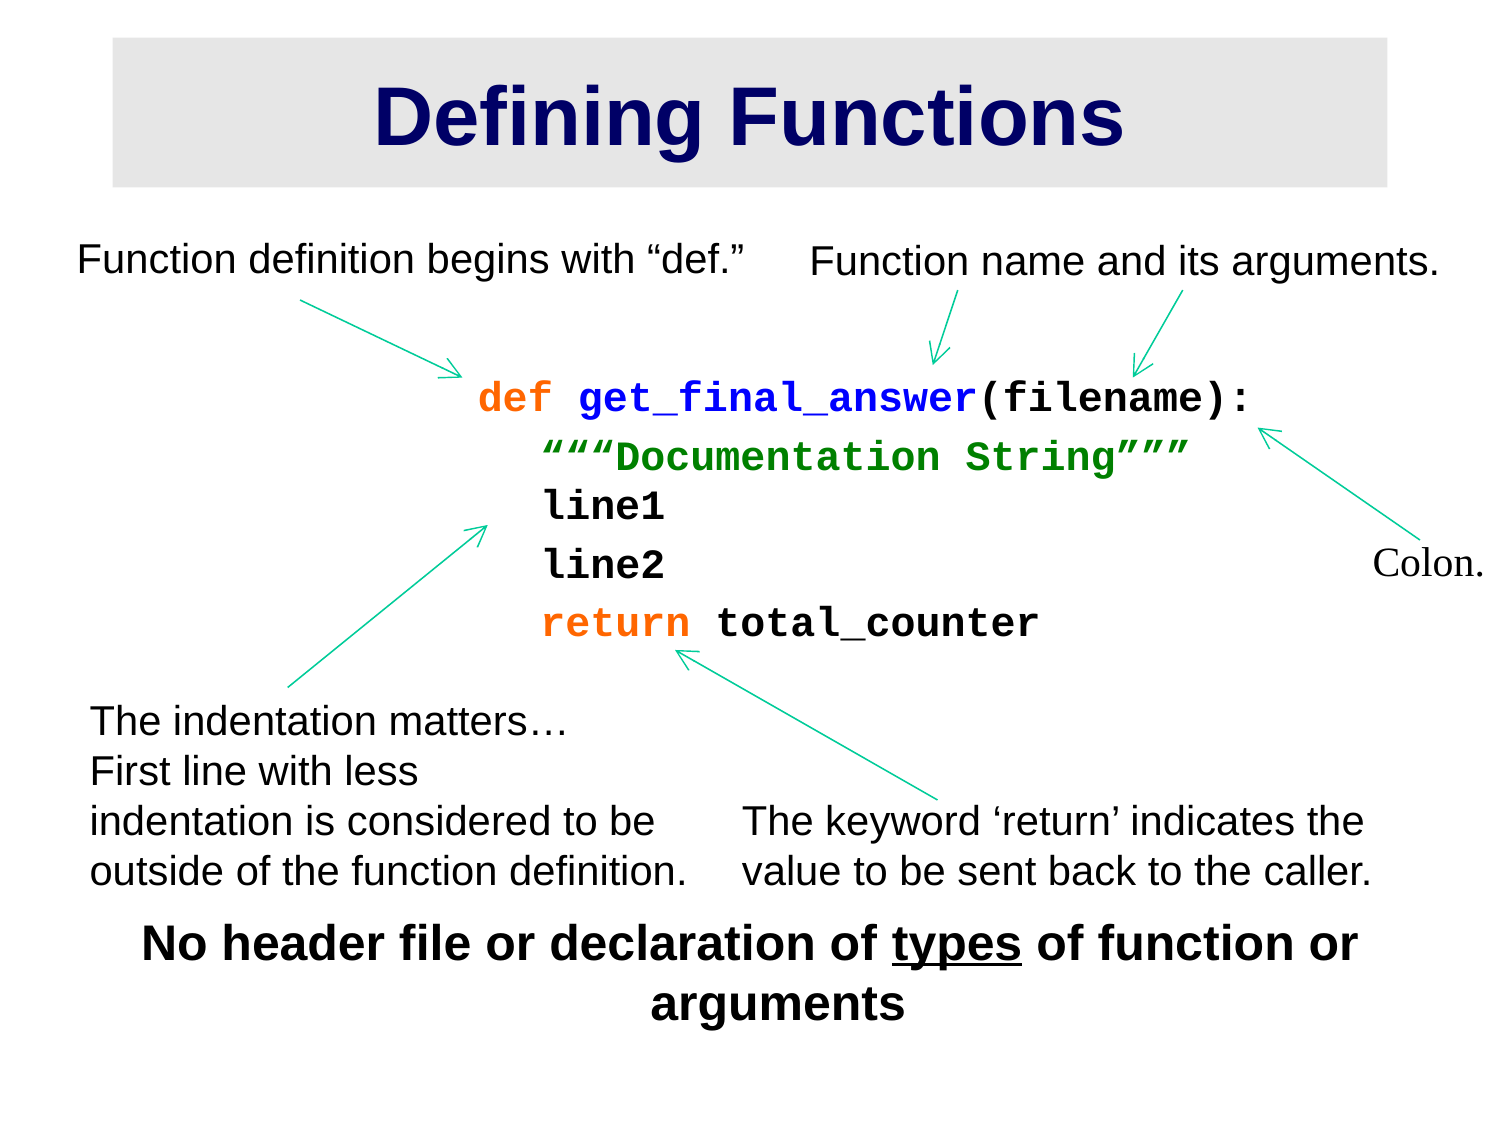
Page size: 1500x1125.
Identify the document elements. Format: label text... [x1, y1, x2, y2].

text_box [795, 226, 1455, 378]
list No header file or declaration of types of function or arguments [50, 902, 1450, 1113]
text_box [74, 524, 703, 902]
title Defining Functions [112, 37, 1388, 188]
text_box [674, 649, 1394, 903]
text_box def get_final_answer(filename): “““Documentation String””” line1 line2 return total_counter [312, 362, 1375, 588]
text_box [62, 223, 760, 378]
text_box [1207, 427, 1500, 593]
